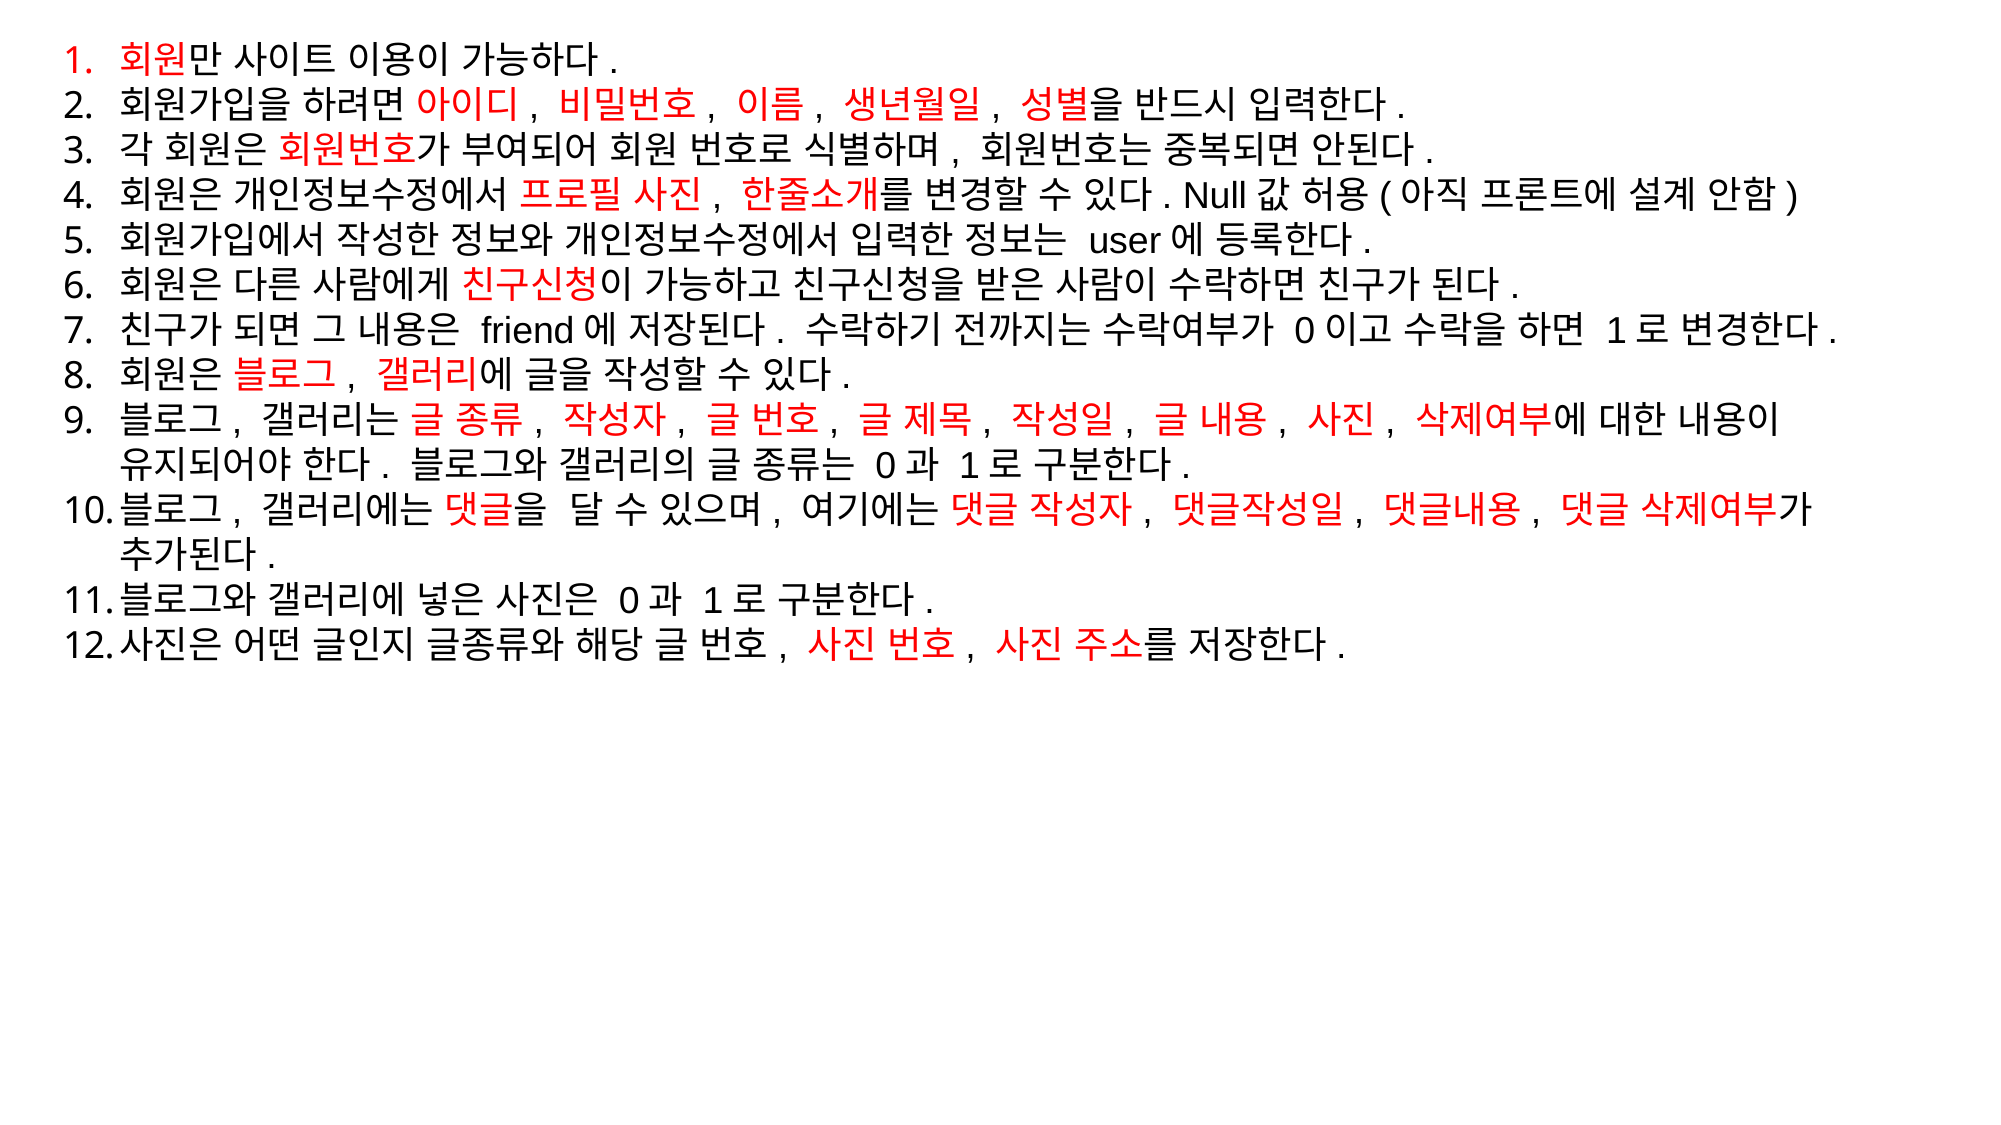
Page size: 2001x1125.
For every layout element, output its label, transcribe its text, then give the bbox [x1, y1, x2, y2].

text_box 회원만 사이트 이용이 가능하다. 회원가입을 하려면 아이디, 비밀번호, 이름, 생년월일, 성별을 반드시 입력한다. 각 회원은 회원번호가 부여되어 회원 번호로 식별하며, 회원번호는 중복되면 안된다. 회원은 개인정보수정에서 프로필 사진, 한줄소개를 변경할 수 있다. Null값 허용(아직 프론트에 설계 안함) 회원가입에서 작성한 정보와 개인정보수정에서 입력한 정보는 user에 등록한다. 회원은 다른 사람에게 친구신청이 가능하고 친구신청을 받은 사람이 수락하면 친구가 된다. 친구가 되면 그 내용은 friend에 저장된다. 수락하기 전까지는 수락여부가 0이고 수락을 하면 1로 변경한다. 회원은 블로그, 갤러리에 글을 작성할 수 있다. 블로그, 갤러리는 글 종류, 작성자, 글 번호, 글 제목, 작성일, 글 내용, 사진, 삭제여부에 대한 내용이 유지되어야 한다. 블로그와 갤러리의 글 종류는 0과 1로 구분한다. 블로그, 갤러리에는 댓글을 달 수 있으며, 여기에는 댓글 작성자, 댓글작성일, 댓글내용, 댓글 삭제여부가 추가된다. 블로그와 갤러리에 넣은 사진은 0과 1로 구분한다. 사진은 어떤 글인지 글종류와 해당 글 번호, 사진 번호, 사진 주소를 저장한다. [48, 28, 1858, 719]
